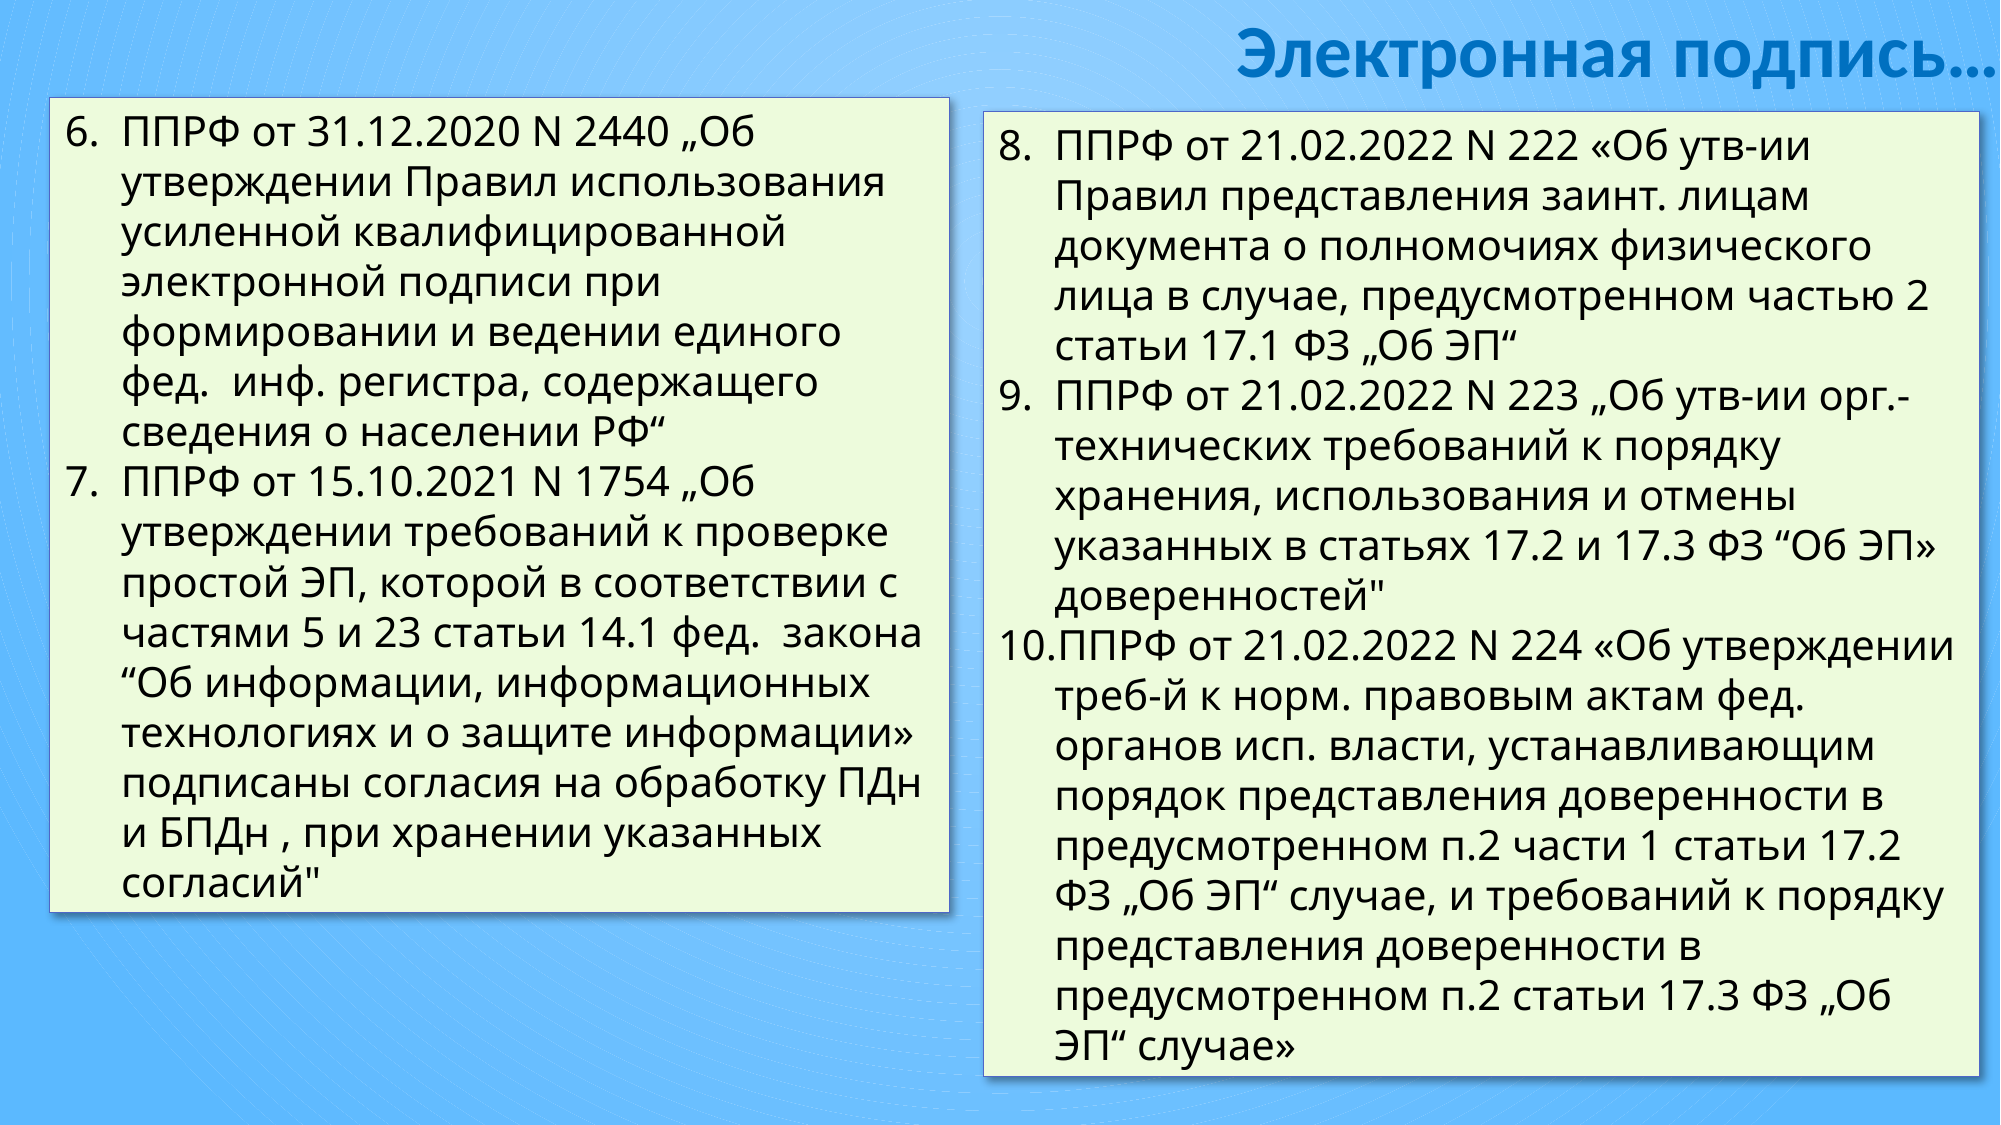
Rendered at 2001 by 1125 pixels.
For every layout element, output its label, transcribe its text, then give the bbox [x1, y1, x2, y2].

title Электронная подпись… [50, 0, 2000, 191]
text_box ППРФ от 21.02.2022 N 222 «Об утв-ии Правил представления заинт. лицам документа о полномочиях физического лица в случае, предусмотренном частью 2 статьи 17.1 ФЗ „Об ЭП“ ППРФ от 21.02.2022 N 223 „Об утв-ии орг.-технических требований к порядку хранения, использования и отмены указанных в статьях 17.2 и 17.3 ФЗ “Об ЭП» доверенностей" ППРФ от 21.02.2022 N 224 «Об утверждении треб-й к норм. правовым актам фед. органов исп. власти, устанавливающим порядок представления доверенности в предусмотренном п.2 части 1 статьи 17.2 ФЗ „Об ЭП“ случае, и требований к порядку представления доверенности в предусмотренном п.2 статьи 17.3 ФЗ „Об ЭП“ случае» [983, 111, 1980, 1077]
text_box ППРФ от 31.12.2020 N 2440 „Об утверждении Правил использования усиленной квалифицированной электронной подписи при формировании и ведении единого фед. инф. регистра, содержащего сведения о населении РФ“ ППРФ от 15.10.2021 N 1754 „Об утверждении требований к проверке простой ЭП, которой в соответствии с частями 5 и 23 статьи 14.1 фед. закона “Об информации, информационных технологиях и о защите информации» подписаны согласия на обработку ПДн и БПДн , при хранении указанных согласий" [49, 97, 950, 913]
slide_number 21 [833, 716, 1234, 1125]
